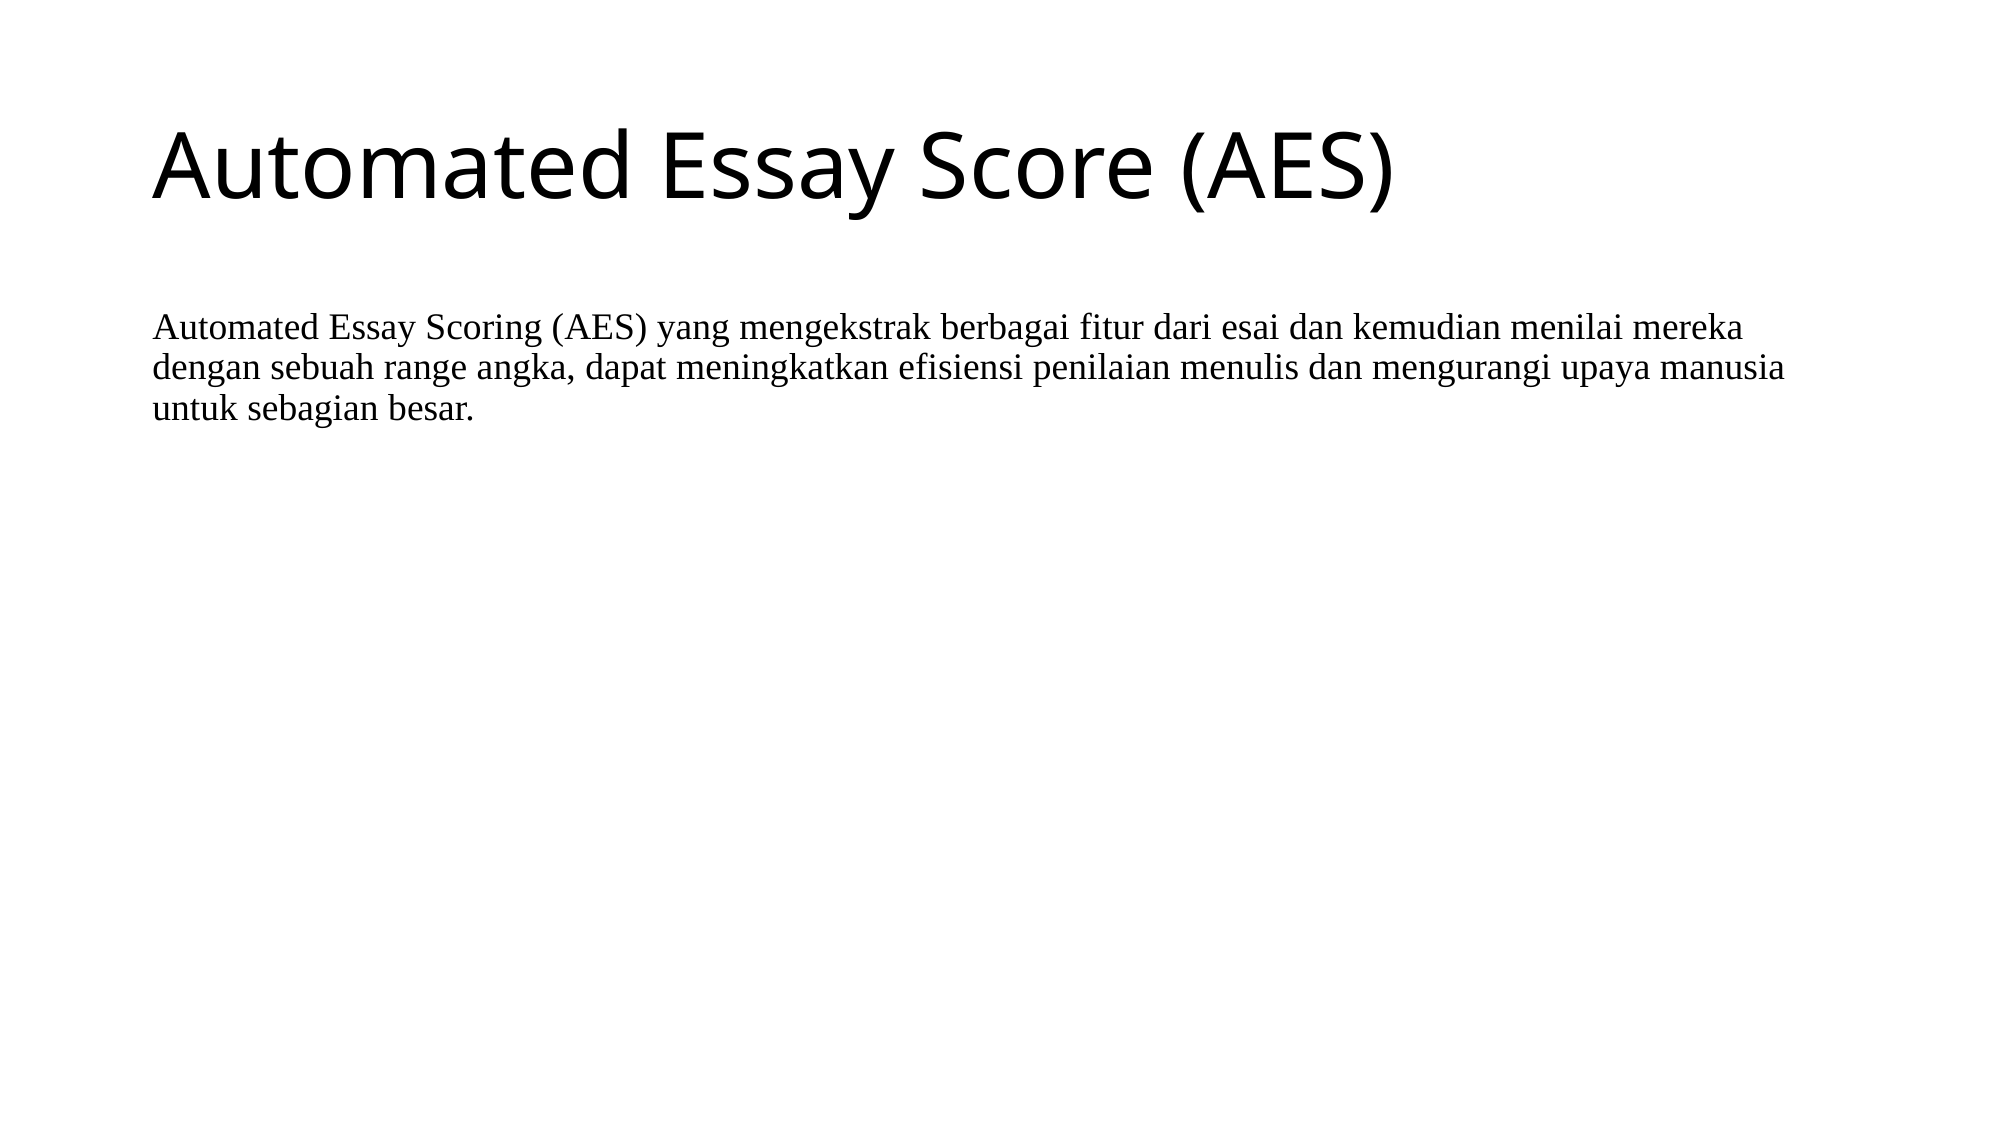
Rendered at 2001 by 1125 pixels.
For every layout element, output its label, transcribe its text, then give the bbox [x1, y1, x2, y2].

title Automated Essay Score (AES) [137, 59, 1863, 278]
list Automated Essay Scoring (AES) yang mengekstrak berbagai fitur dari esai dan kemudian menilai mereka dengan sebuah range angka, dapat meningkatkan efisiensi penilaian menulis dan mengurangi upaya manusia untuk sebagian besar. [137, 299, 1863, 563]
